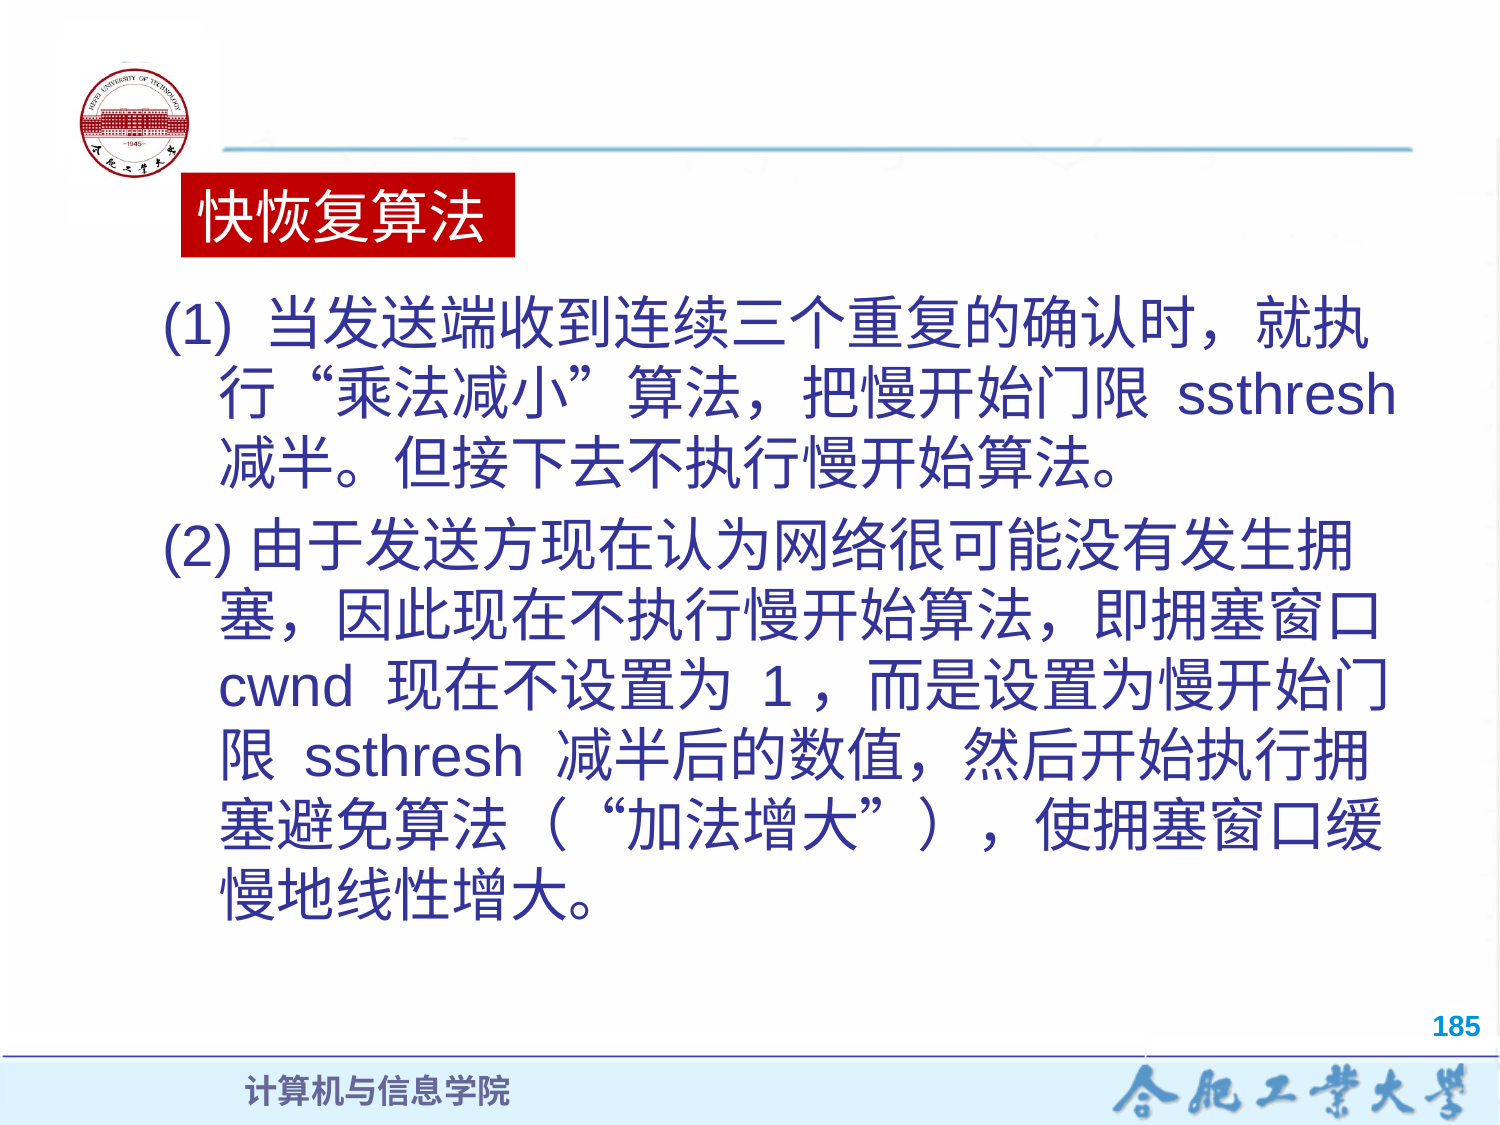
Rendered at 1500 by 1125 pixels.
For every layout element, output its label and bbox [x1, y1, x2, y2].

text_box [147, 278, 1423, 1014]
picture [0, 0, 1500, 1125]
text_box [181, 172, 516, 258]
